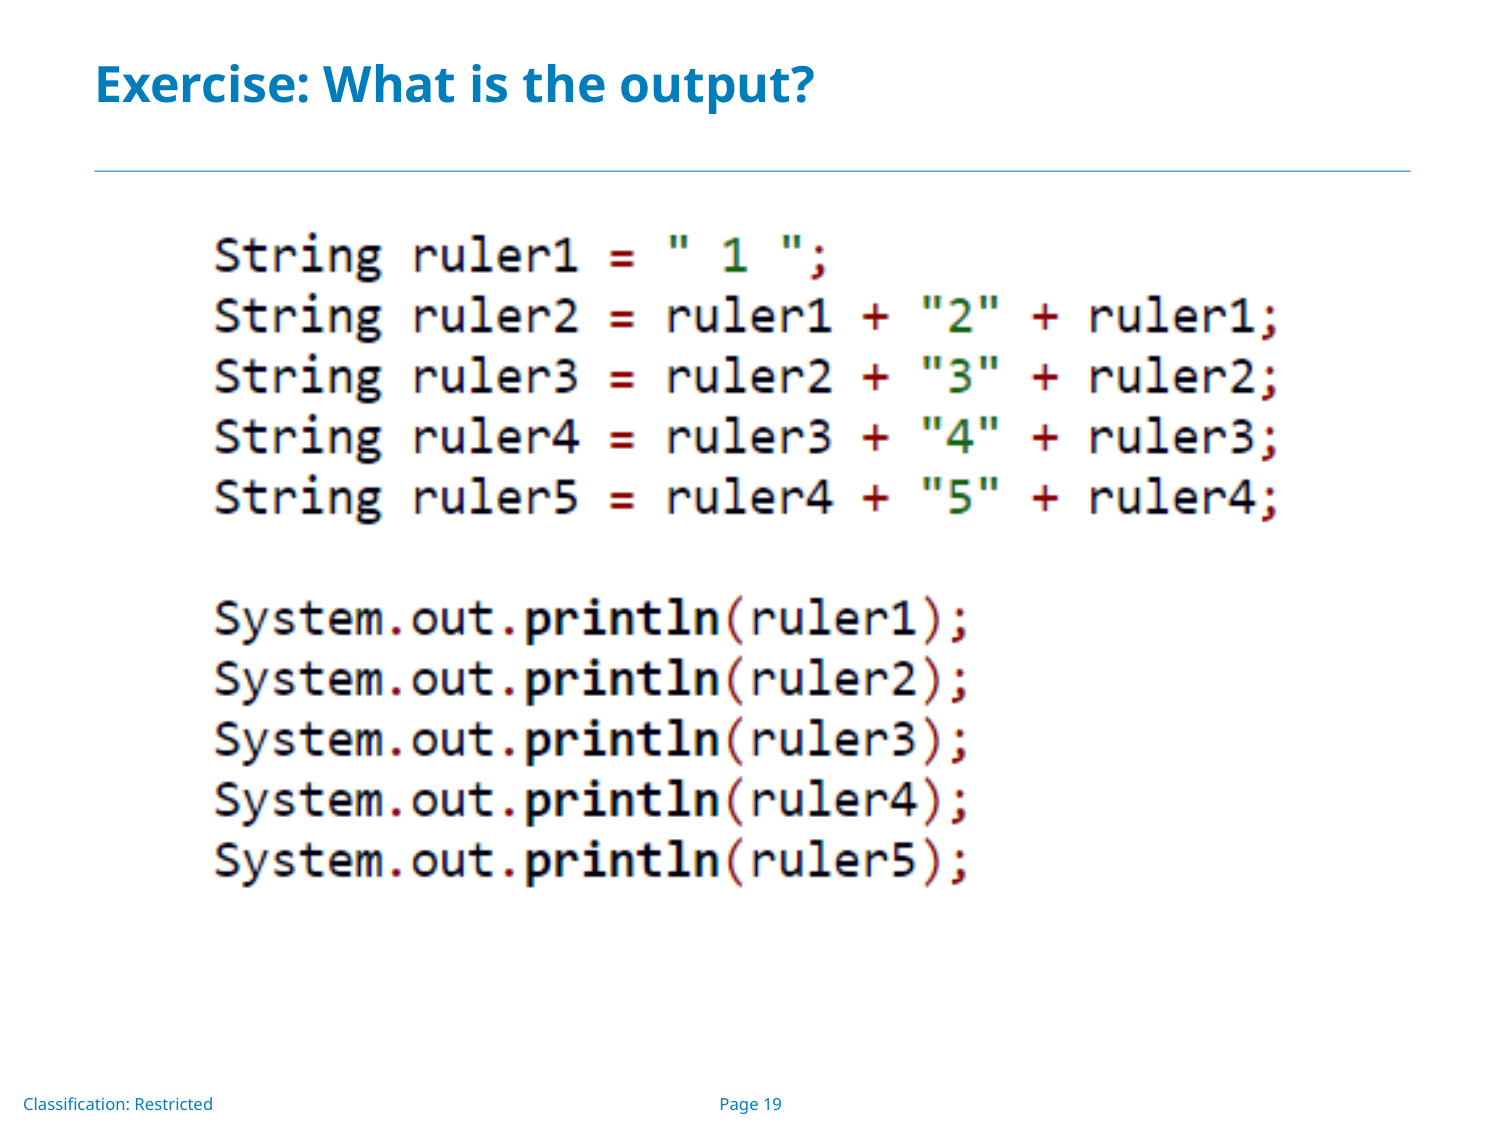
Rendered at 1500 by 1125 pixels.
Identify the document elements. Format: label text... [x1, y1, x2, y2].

title Exercise: What is the output? [93, 51, 1411, 130]
list [93, 192, 1414, 951]
picture [182, 227, 1321, 909]
